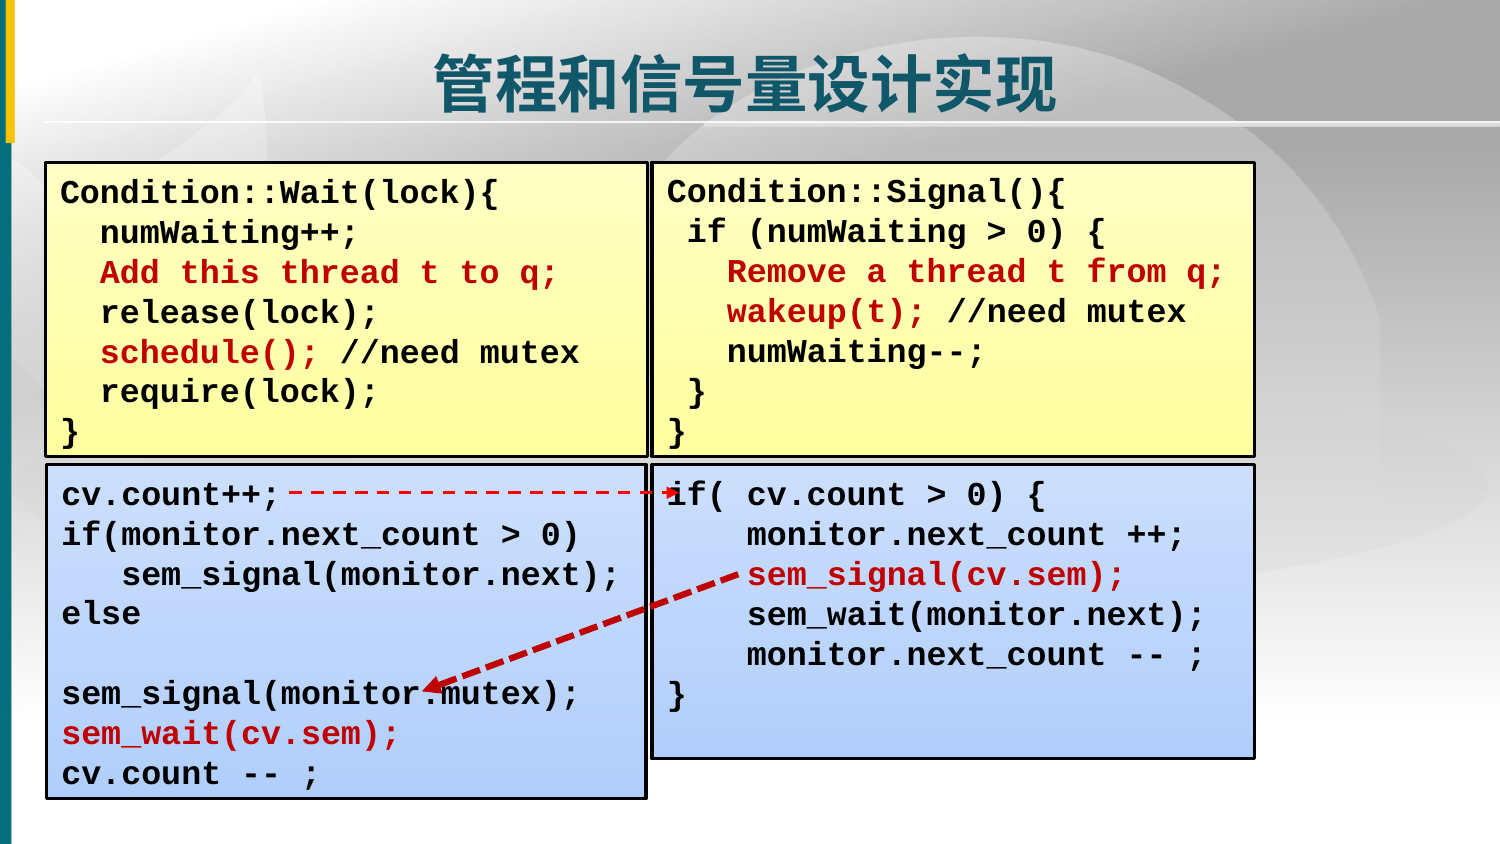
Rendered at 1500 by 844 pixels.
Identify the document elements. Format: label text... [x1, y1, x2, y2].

text_box cv.count++; if(monitor.next_count > 0) sem_signal(monitor.next); else sem_signal(monitor.mutex); sem_wait(cv.sem); cv.count -- ; [46, 464, 647, 799]
picture [0, 0, 1500, 844]
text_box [421, 573, 739, 692]
text_box Condition::Wait(lock){ numWaiting++; Add this thread t to q; release(lock); schedule(); //need mutex require(lock); } [45, 162, 648, 457]
text_box 管程和信号量设计实现 [70, 37, 1421, 121]
text_box Condition::Signal(){ if (numWaiting > 0) { Remove a thread t from q; wakeup(t); //need mutex numWaiting--; } } [652, 162, 1255, 457]
text_box if( cv.count > 0) { monitor.next_count ++; sem_signal(cv.sem); sem_wait(monitor.next); monitor.next_count -- ; } [652, 464, 1255, 759]
